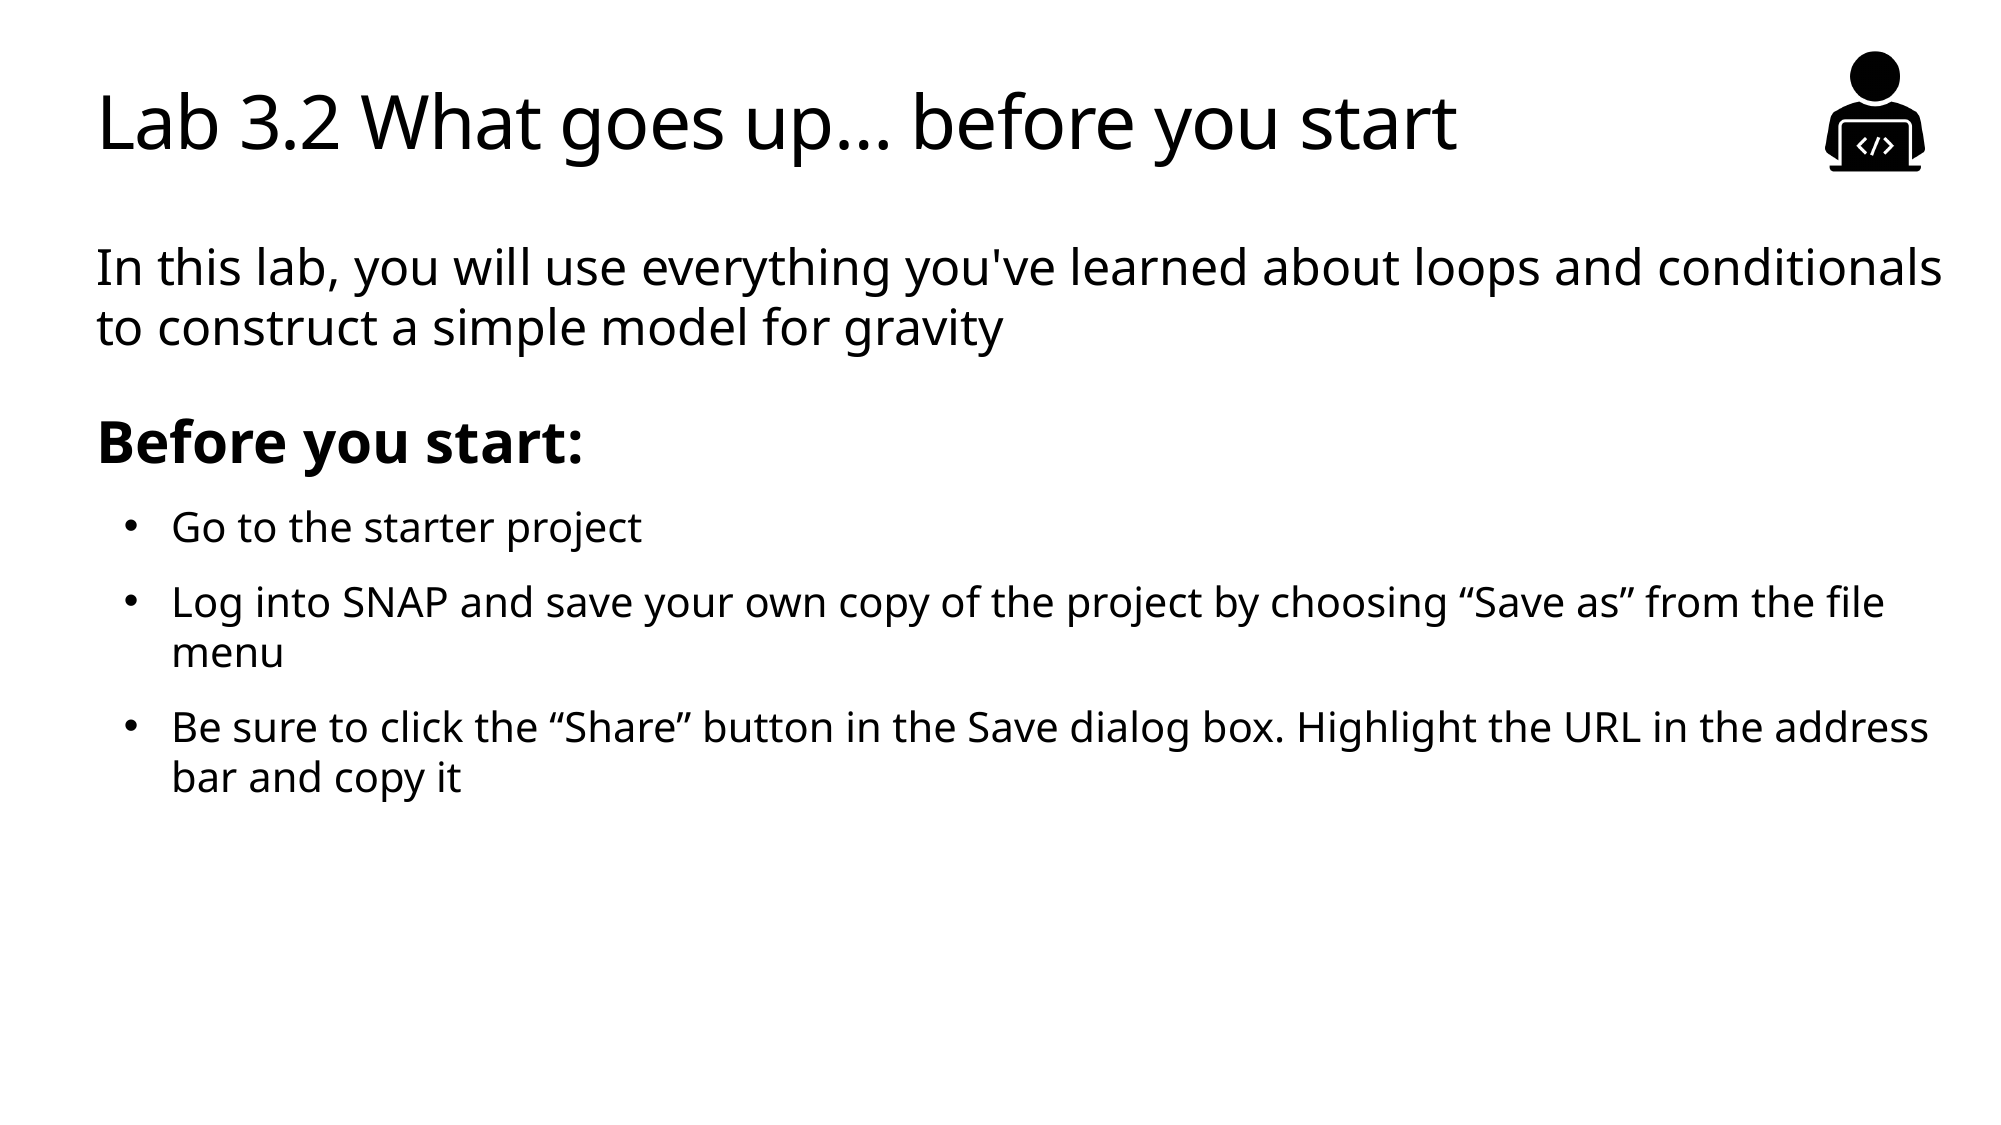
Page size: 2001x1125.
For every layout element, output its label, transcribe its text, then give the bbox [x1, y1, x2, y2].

picture [1799, 29, 1951, 181]
title Lab 3.2 What goes up… before you start [96, 75, 1799, 166]
list In this lab, you will use everything you've learned about loops and conditionals to construct a simple model for gravity Before you start: Go to the starter project Log into SNAP and save your own copy of the project by choosing “Save as” from the file menu Be sure to click the “Share” button in the Save dialog box. Highlight the URL in the address bar and copy it [96, 235, 2000, 1000]
